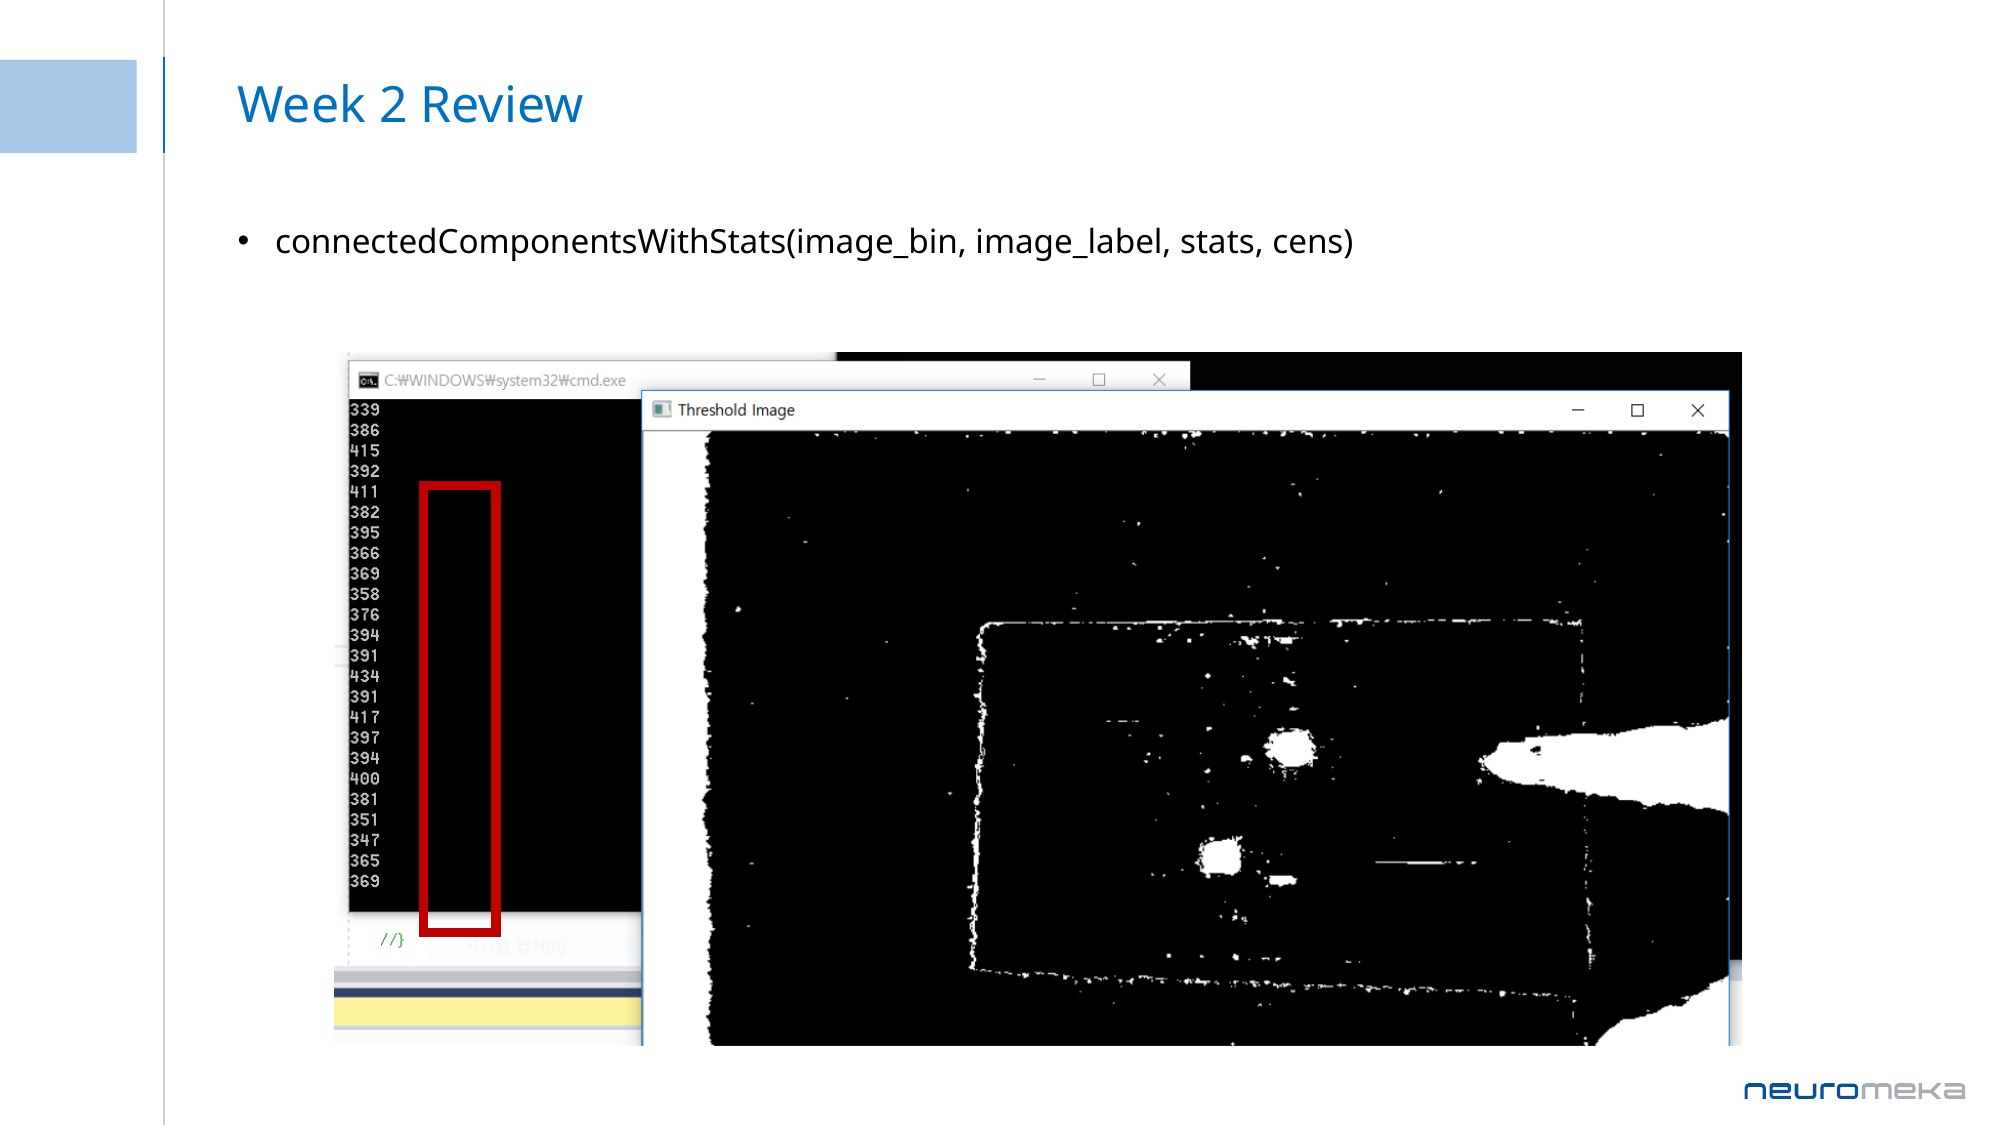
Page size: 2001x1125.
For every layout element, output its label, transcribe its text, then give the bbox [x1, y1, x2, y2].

list connectedComponentsWithStats(image_bin, image_label, stats, cens) [222, 192, 1853, 1062]
picture [334, 352, 1742, 1046]
title Week 2 Review [222, 59, 1853, 154]
